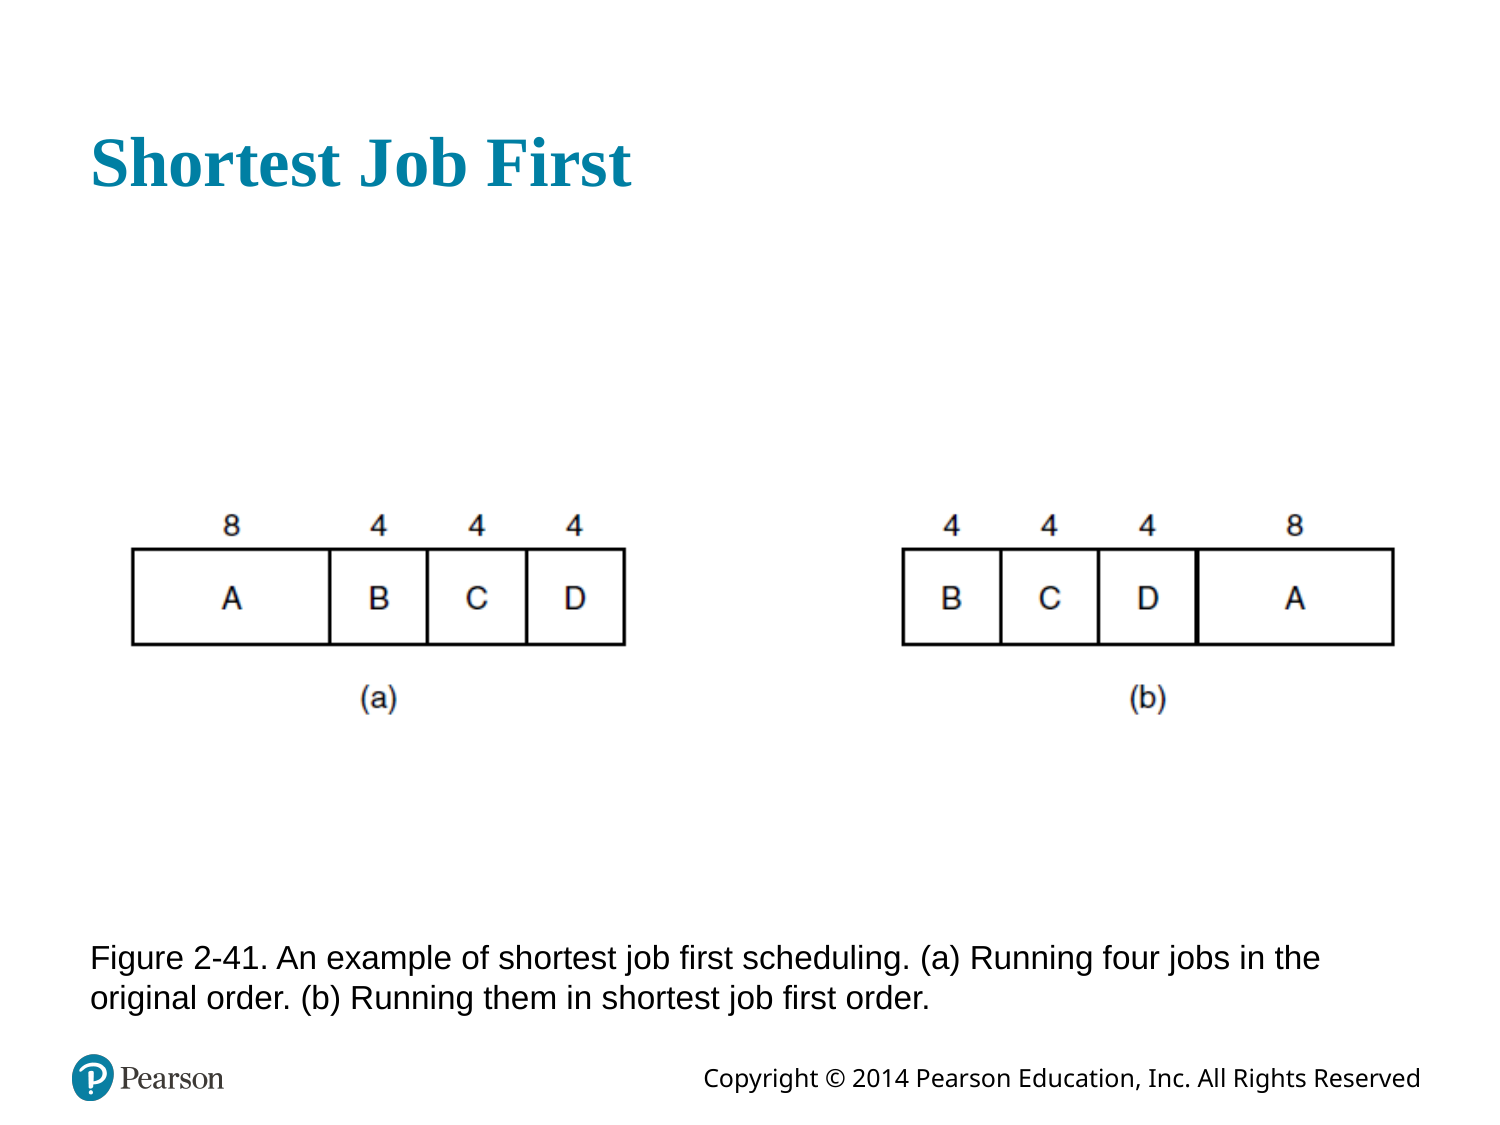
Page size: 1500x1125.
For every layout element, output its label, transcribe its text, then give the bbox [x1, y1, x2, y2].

title Shortest Job First [75, 40, 1425, 216]
picture [98, 1054, 224, 1101]
picture [72, 1054, 88, 1070]
picture [74, 406, 1426, 740]
list Figure 2-41. An example of shortest job first scheduling. (a) Running four jobs in the original order. (b) Running them in shortest job first order. [75, 931, 1425, 1031]
picture [72, 1087, 83, 1101]
picture [80, 1063, 106, 1088]
